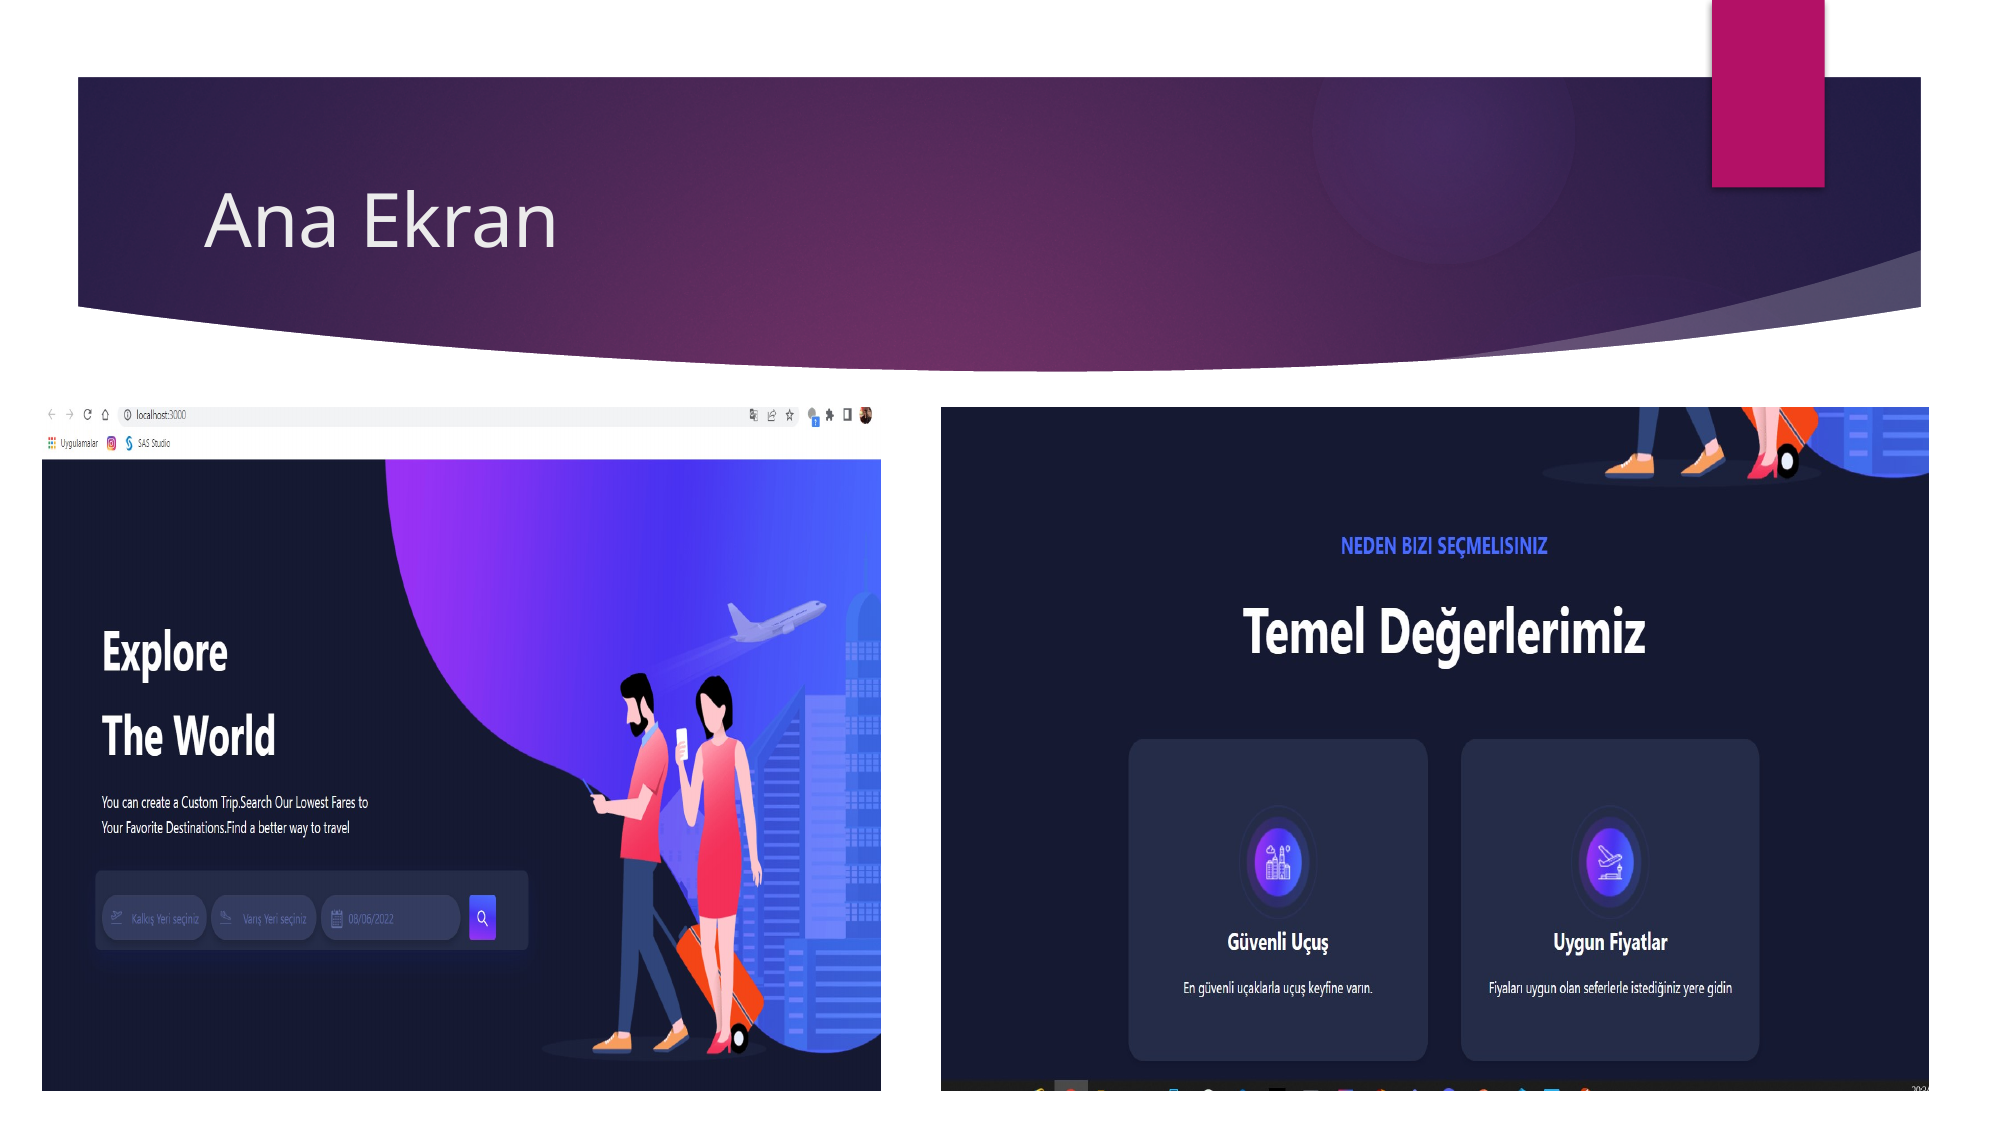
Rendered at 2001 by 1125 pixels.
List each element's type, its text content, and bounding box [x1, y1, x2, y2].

picture [42, 406, 881, 1091]
picture [941, 406, 1929, 1091]
title Ana Ekran [189, 159, 1627, 276]
